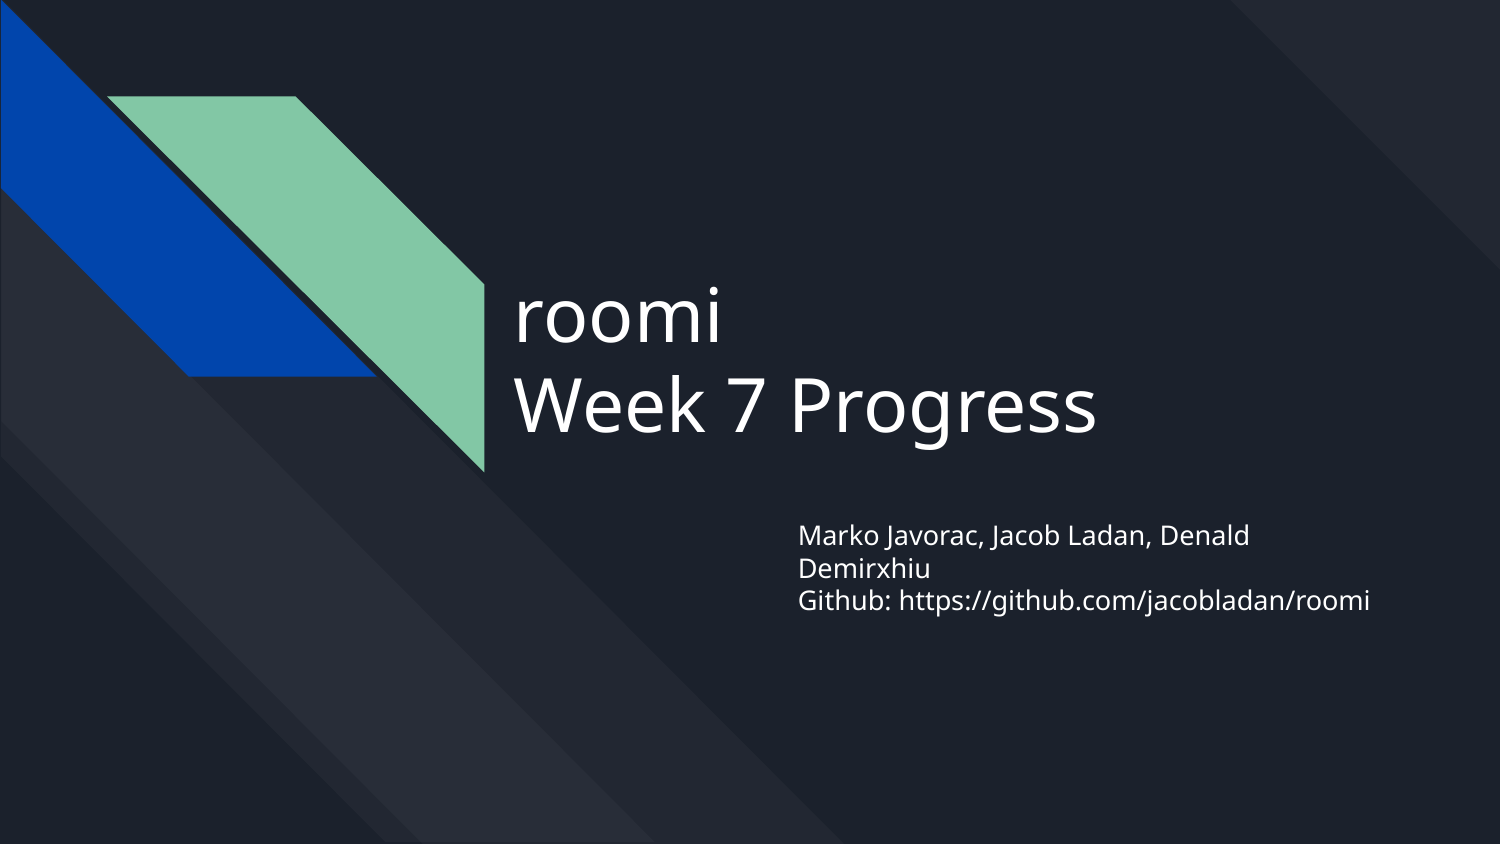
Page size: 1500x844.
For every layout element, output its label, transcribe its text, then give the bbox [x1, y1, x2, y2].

subtitle Marko Javorac, Jacob Ladan, Denald Demirxhiu Github: https://github.com/jacobladan/roomi [782, 503, 1404, 601]
title roomi Week 7 Progress [499, 252, 1404, 517]
